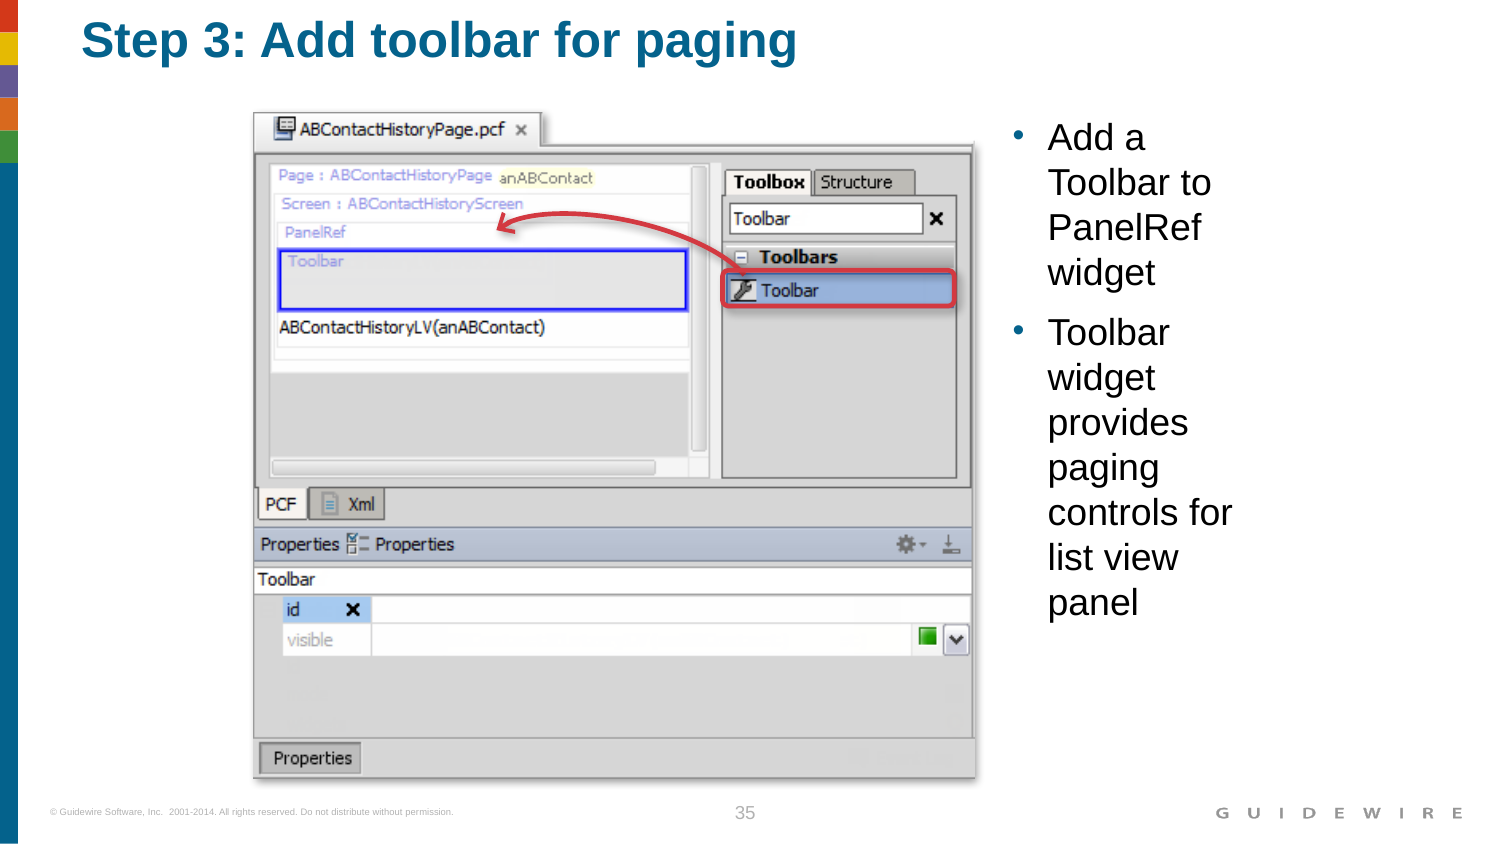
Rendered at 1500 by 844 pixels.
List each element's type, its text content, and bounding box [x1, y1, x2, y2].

picture [252, 112, 976, 779]
list Add a Toolbar to PanelRef widget Toolbar widget provides paging controls for list view panel [1012, 112, 1275, 787]
picture [1215, 805, 1480, 822]
title Step 3: Add toolbar for paging [81, 14, 1446, 107]
